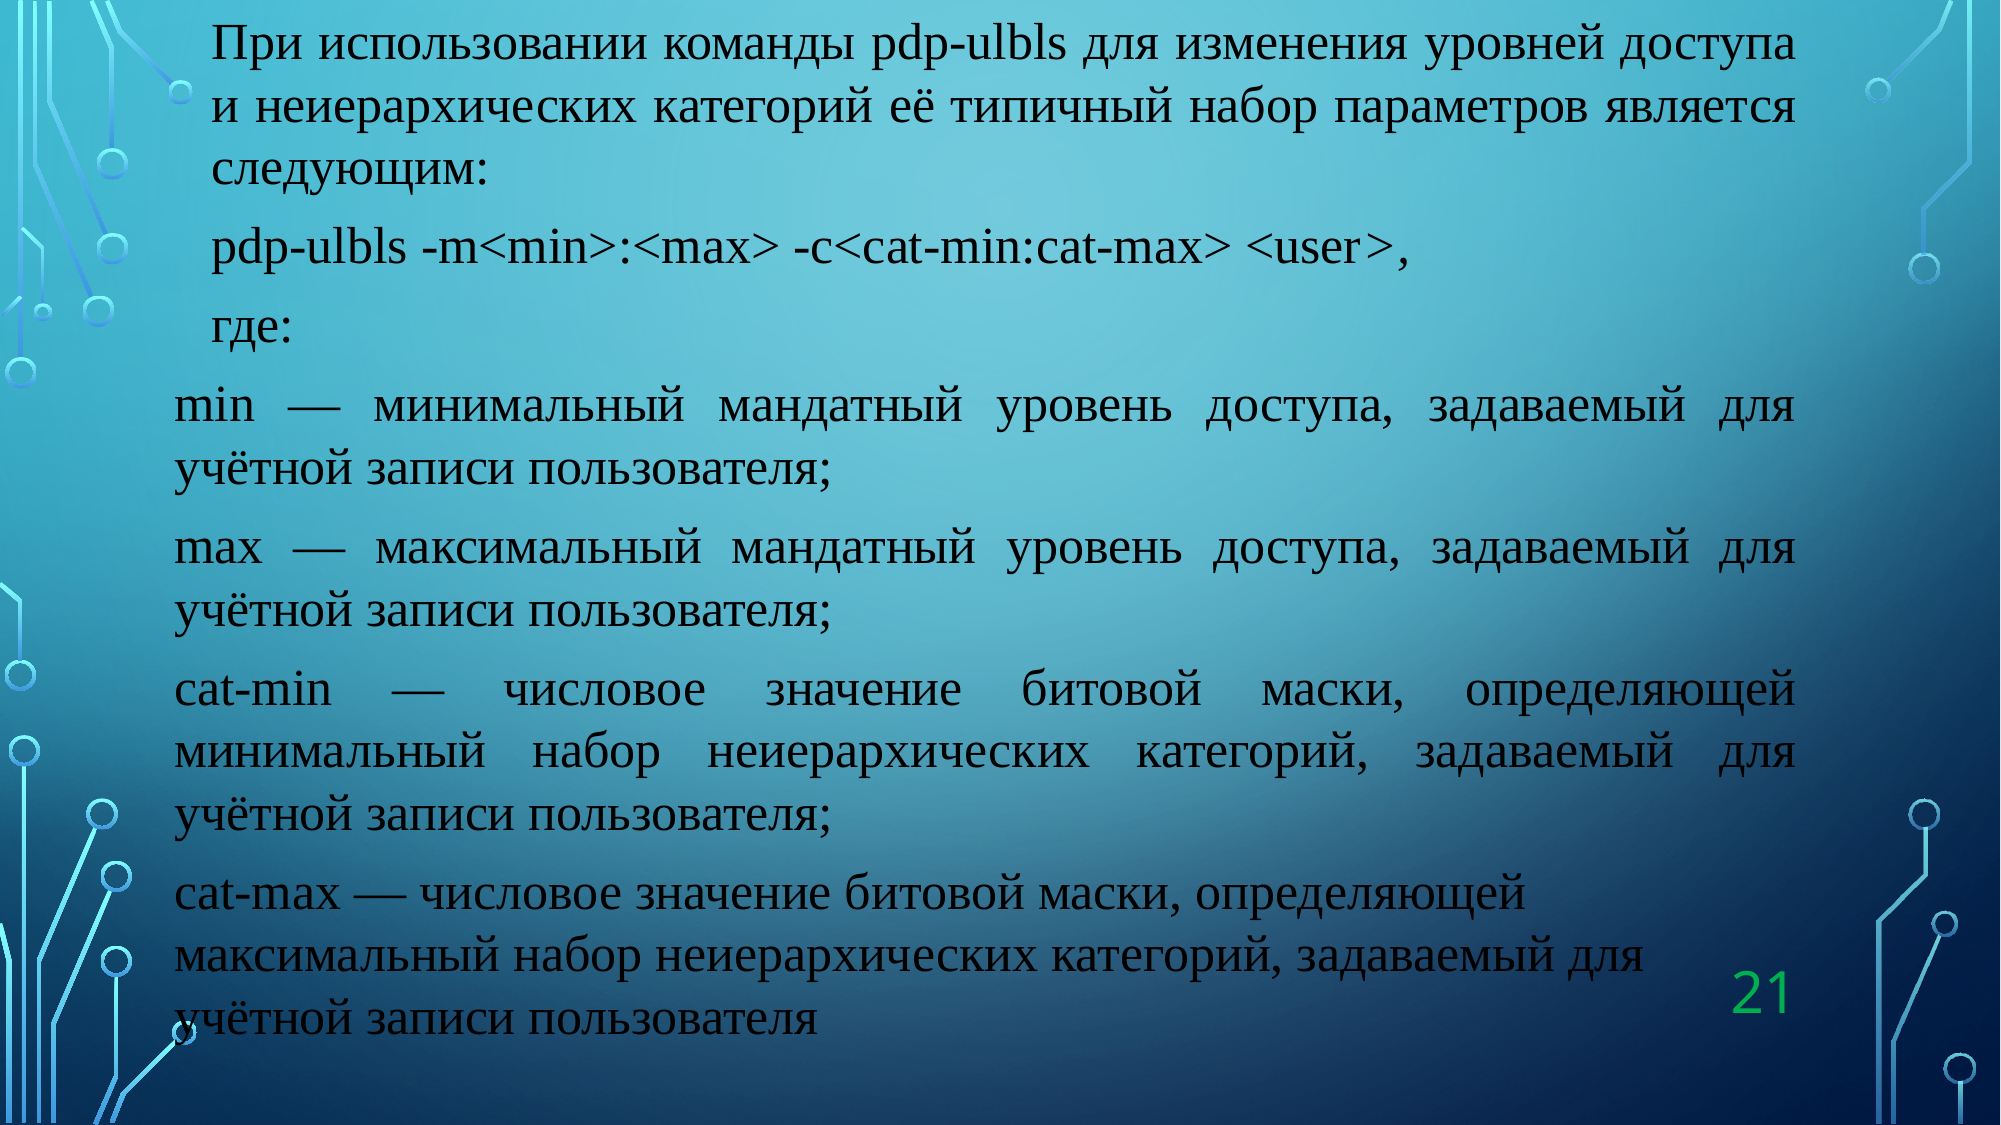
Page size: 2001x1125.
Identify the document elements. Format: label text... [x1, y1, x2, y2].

list При использовании команды pdp-ulbls для изменения уровней доступа и неиерархических категорий её типичный набор параметров является следующим: pdp-ulbls -m<min>:<max> -c<cat-min:cat-max> <user>, где: min — минимальный мандатный уровень доступа, задаваемый для учётной записи пользователя; max — максимальный мандатный уровень доступа, задаваемый для учётной записи пользователя; cat-min — числовое значение битовой маски, определяющей минимальный набор неиерархических категорий, задаваемый для учётной записи пользователя; cat-max — числовое значение битовой маски, определяющей максимальный набор неиерархических категорий, задаваемый для учётной записи пользователя [159, 0, 1813, 950]
slide_number 21 [1685, 965, 1813, 1025]
